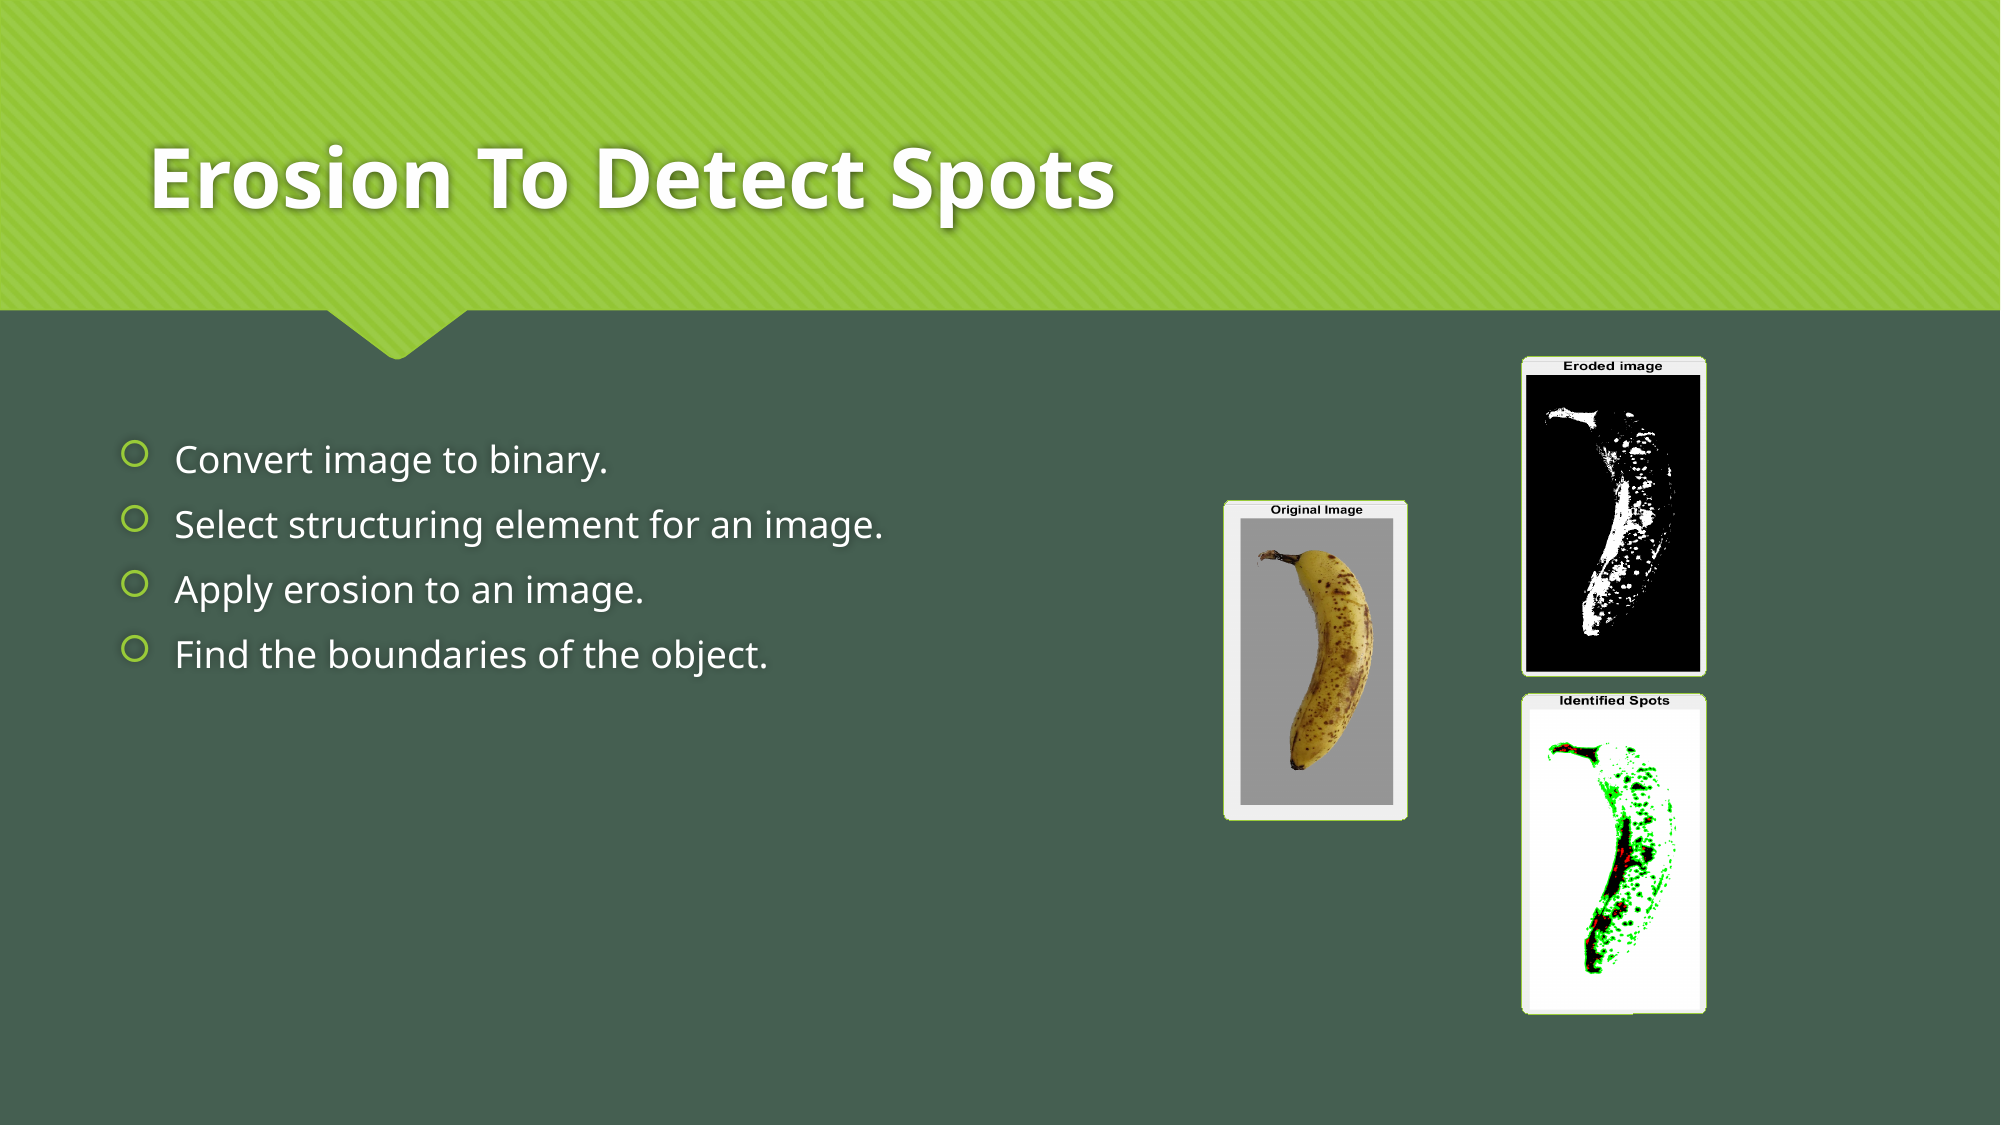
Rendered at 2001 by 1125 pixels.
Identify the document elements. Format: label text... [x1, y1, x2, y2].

picture [1223, 499, 1409, 821]
title Erosion To Detect Spots [132, 73, 1868, 233]
picture [1521, 356, 1707, 677]
picture [1521, 693, 1707, 1015]
list Convert image to binary. Select structuring element for an image. Apply erosion to an image. Find the boundaries of the object. [103, 258, 969, 854]
